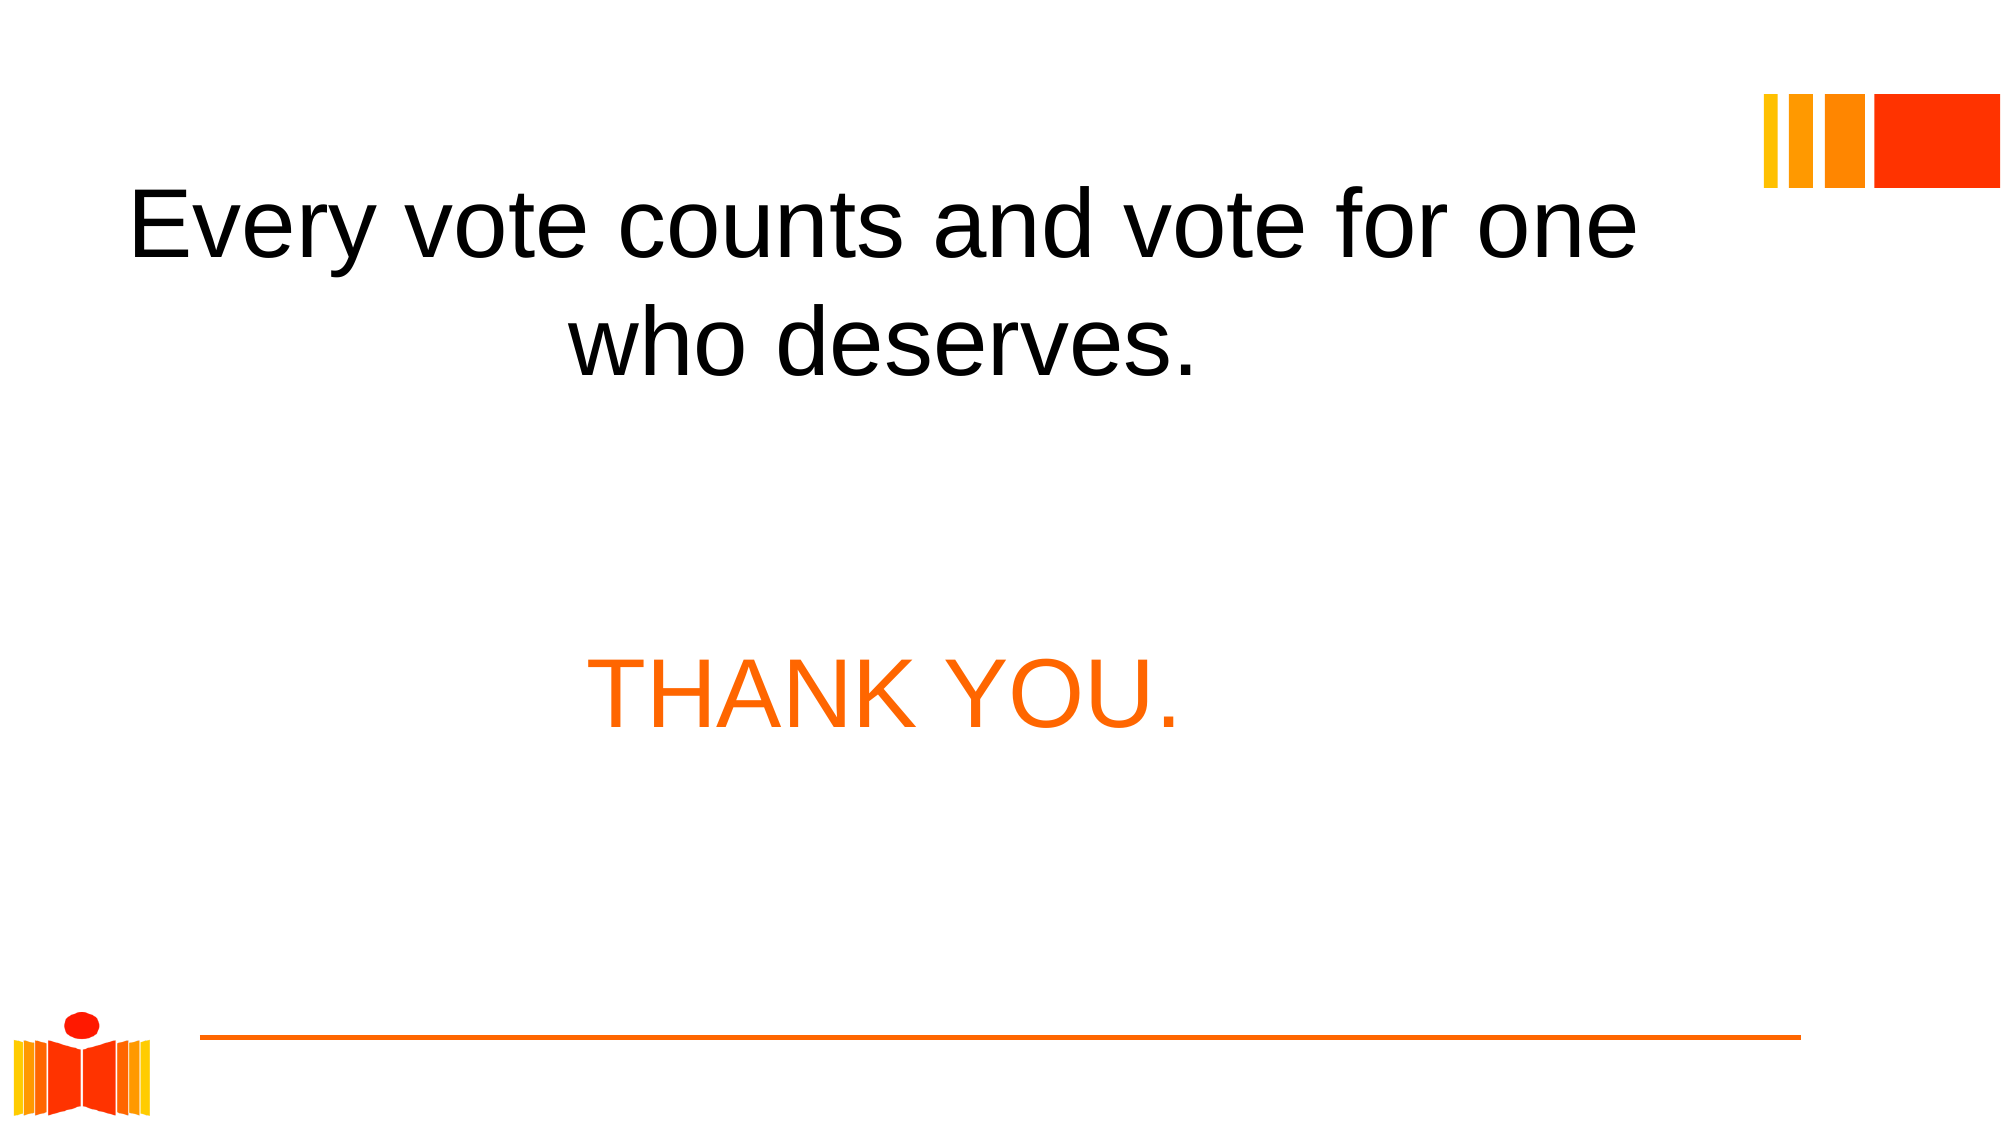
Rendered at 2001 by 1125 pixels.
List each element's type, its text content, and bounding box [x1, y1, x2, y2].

title Every vote counts and vote for one who deserves. THANK YOU. [84, 52, 1685, 956]
picture [13, 1012, 150, 1118]
